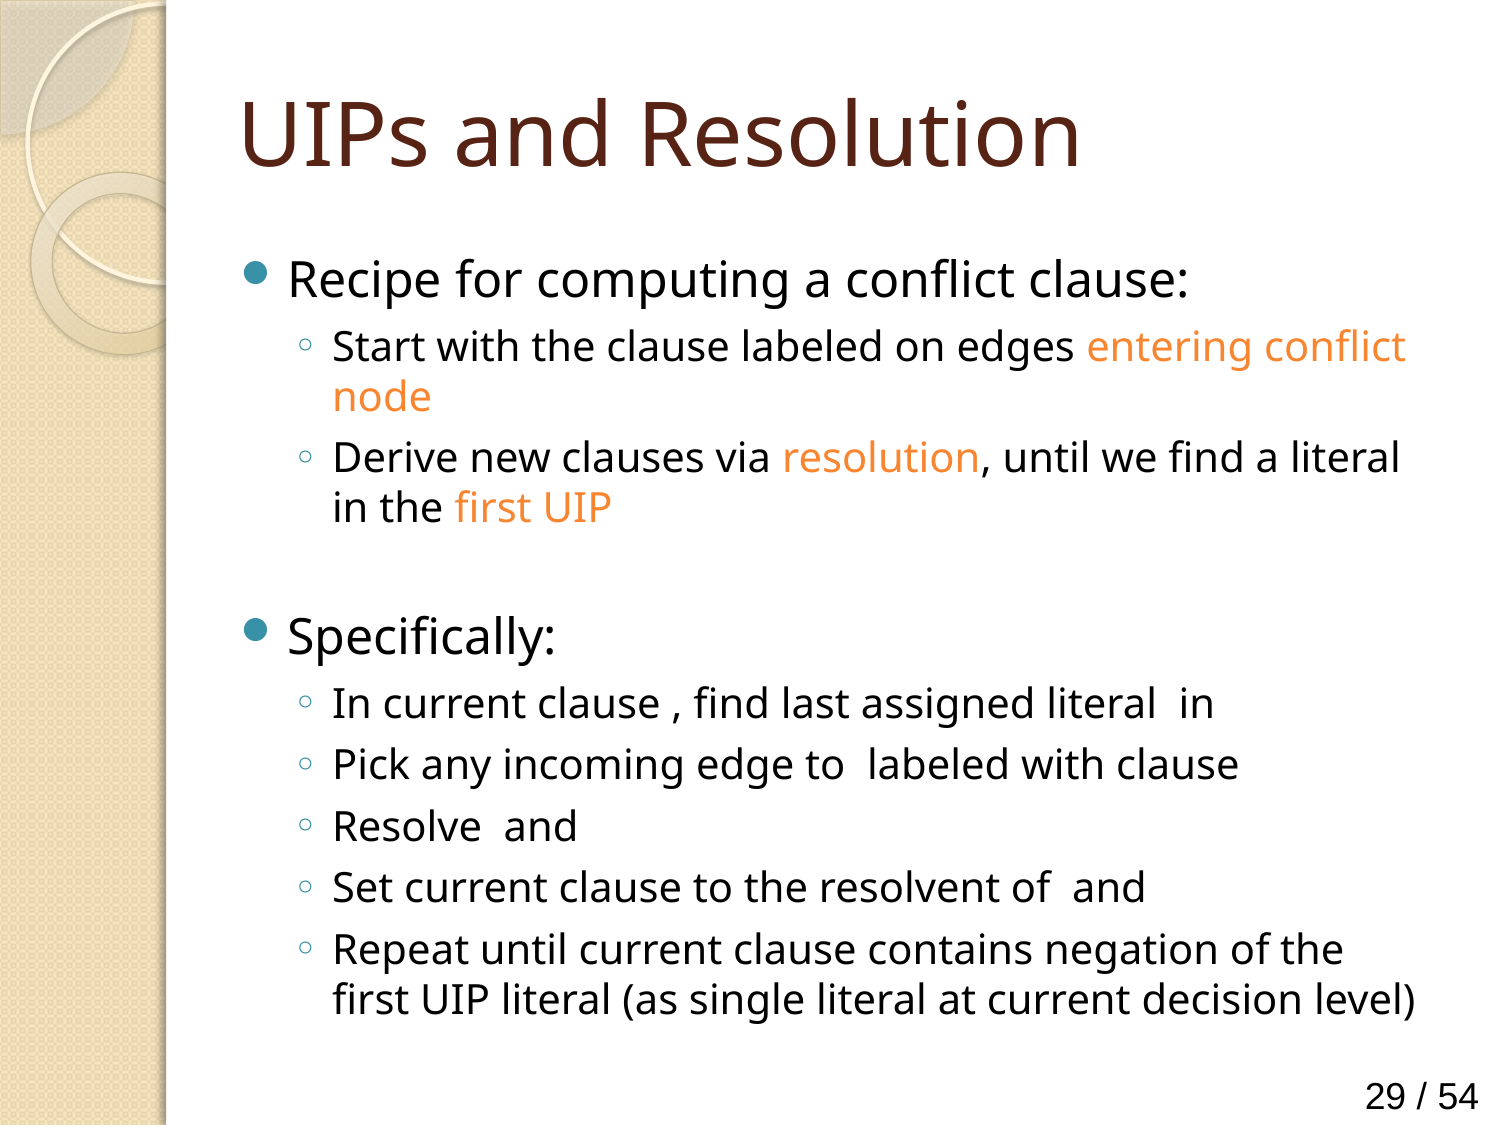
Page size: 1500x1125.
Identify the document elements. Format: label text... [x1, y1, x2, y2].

title UIPs and Resolution [222, 37, 1500, 225]
list [235, 262, 1466, 1125]
